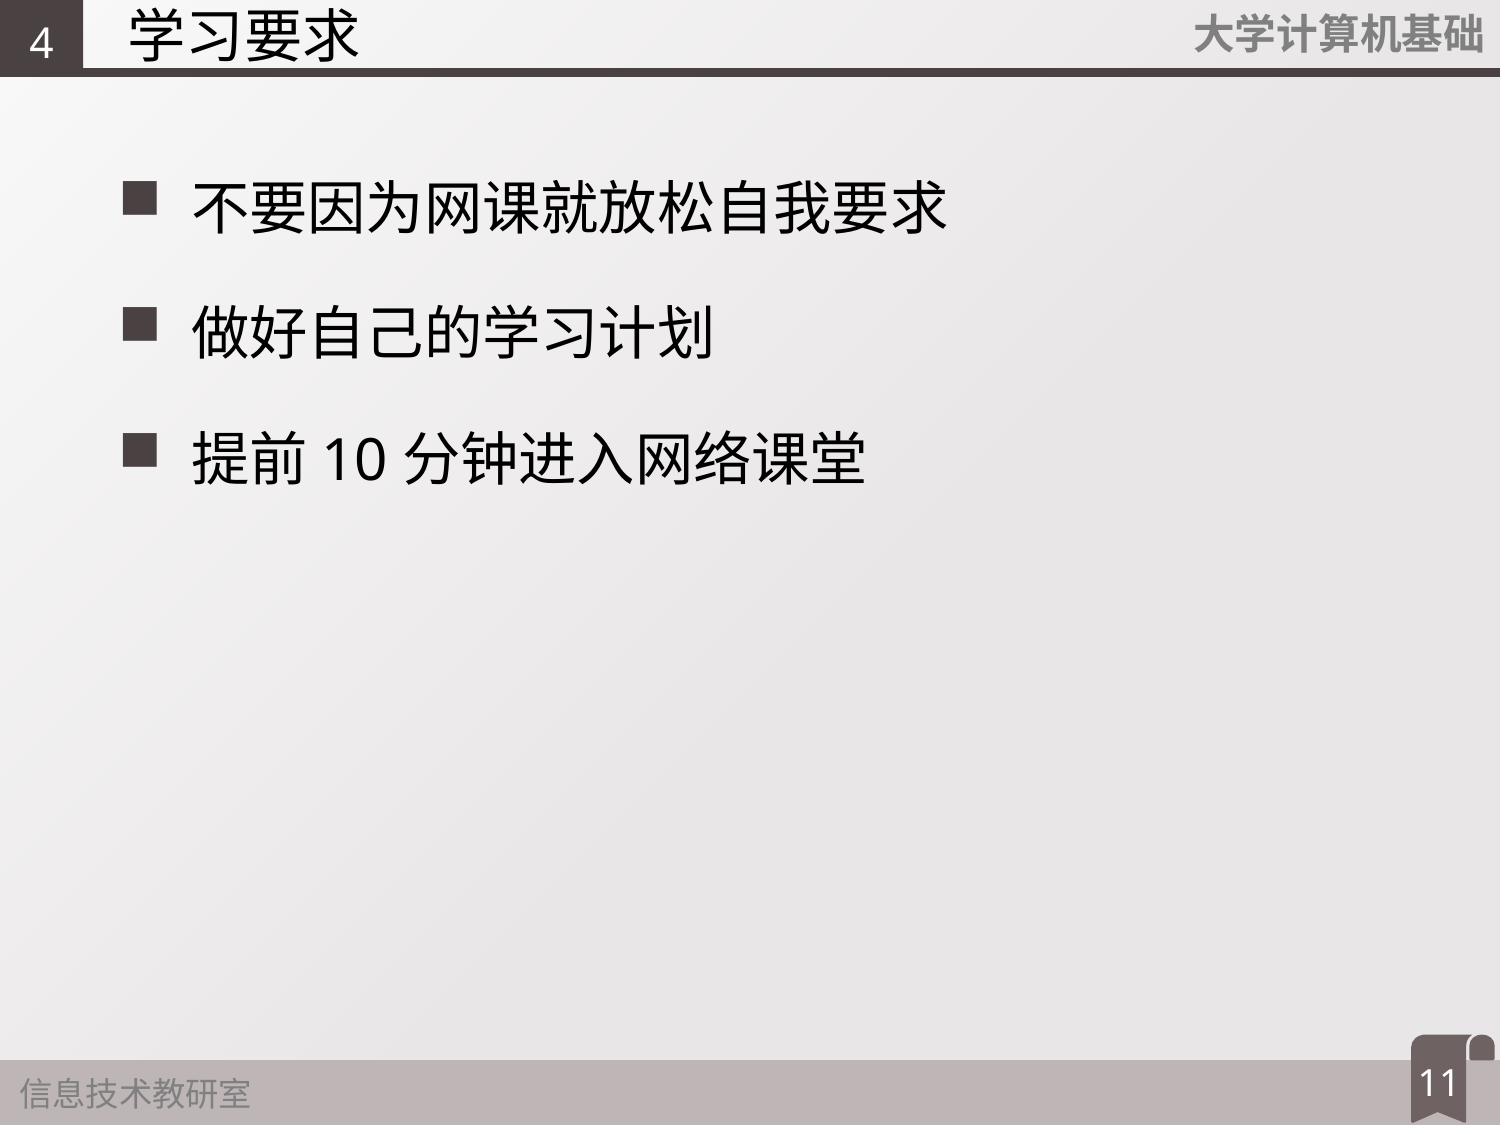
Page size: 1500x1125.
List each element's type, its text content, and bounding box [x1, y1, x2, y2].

slide_number 11 [1386, 1051, 1493, 1112]
text_box 不要因为网课就放松自我要求 做好自己的学习计划 提前10分钟进入网络课堂 [103, 128, 1397, 900]
title 学习要求 [84, 1, 1052, 75]
list 4 [0, 0, 84, 75]
